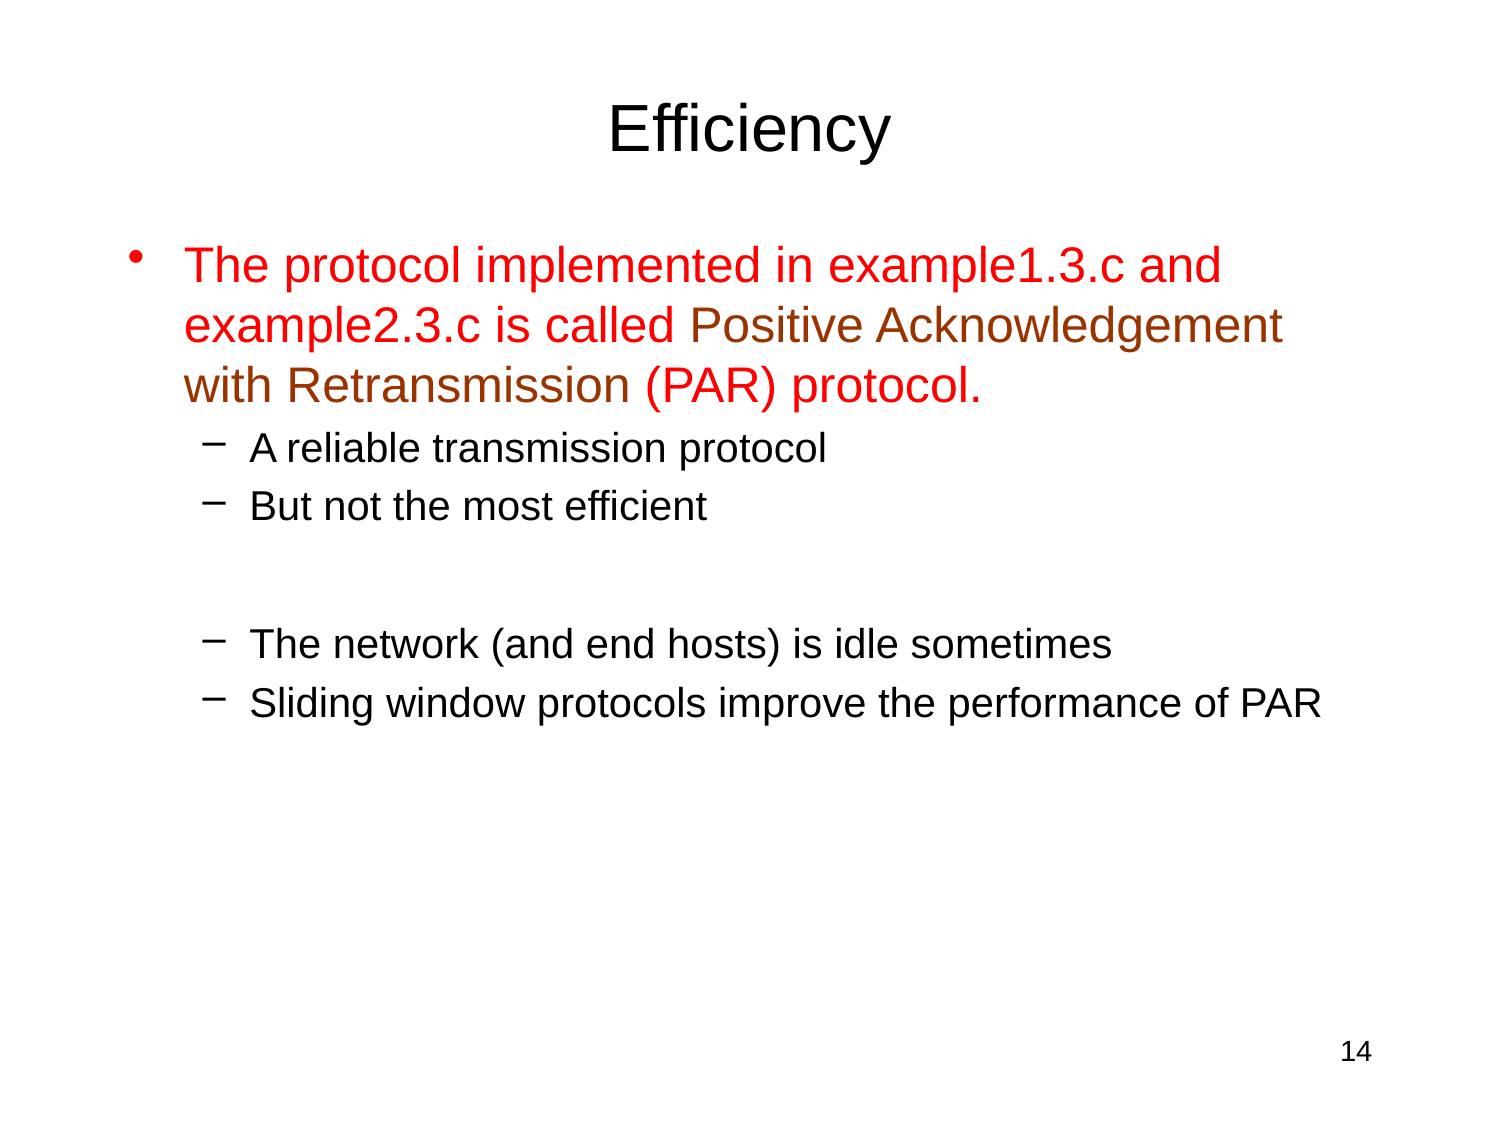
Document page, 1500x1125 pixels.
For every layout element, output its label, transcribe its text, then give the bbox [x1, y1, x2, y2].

title Efficiency [112, 62, 1388, 188]
slide_number 14 [1074, 1024, 1388, 1101]
list The protocol implemented in example1.3.c and example2.3.c is called Positive Acknowledgement with Retransmission (PAR) protocol. A reliable transmission protocol But not the most efficient The network (and end hosts) is idle sometimes Sliding window protocols improve the performance of PAR [112, 224, 1388, 1000]
